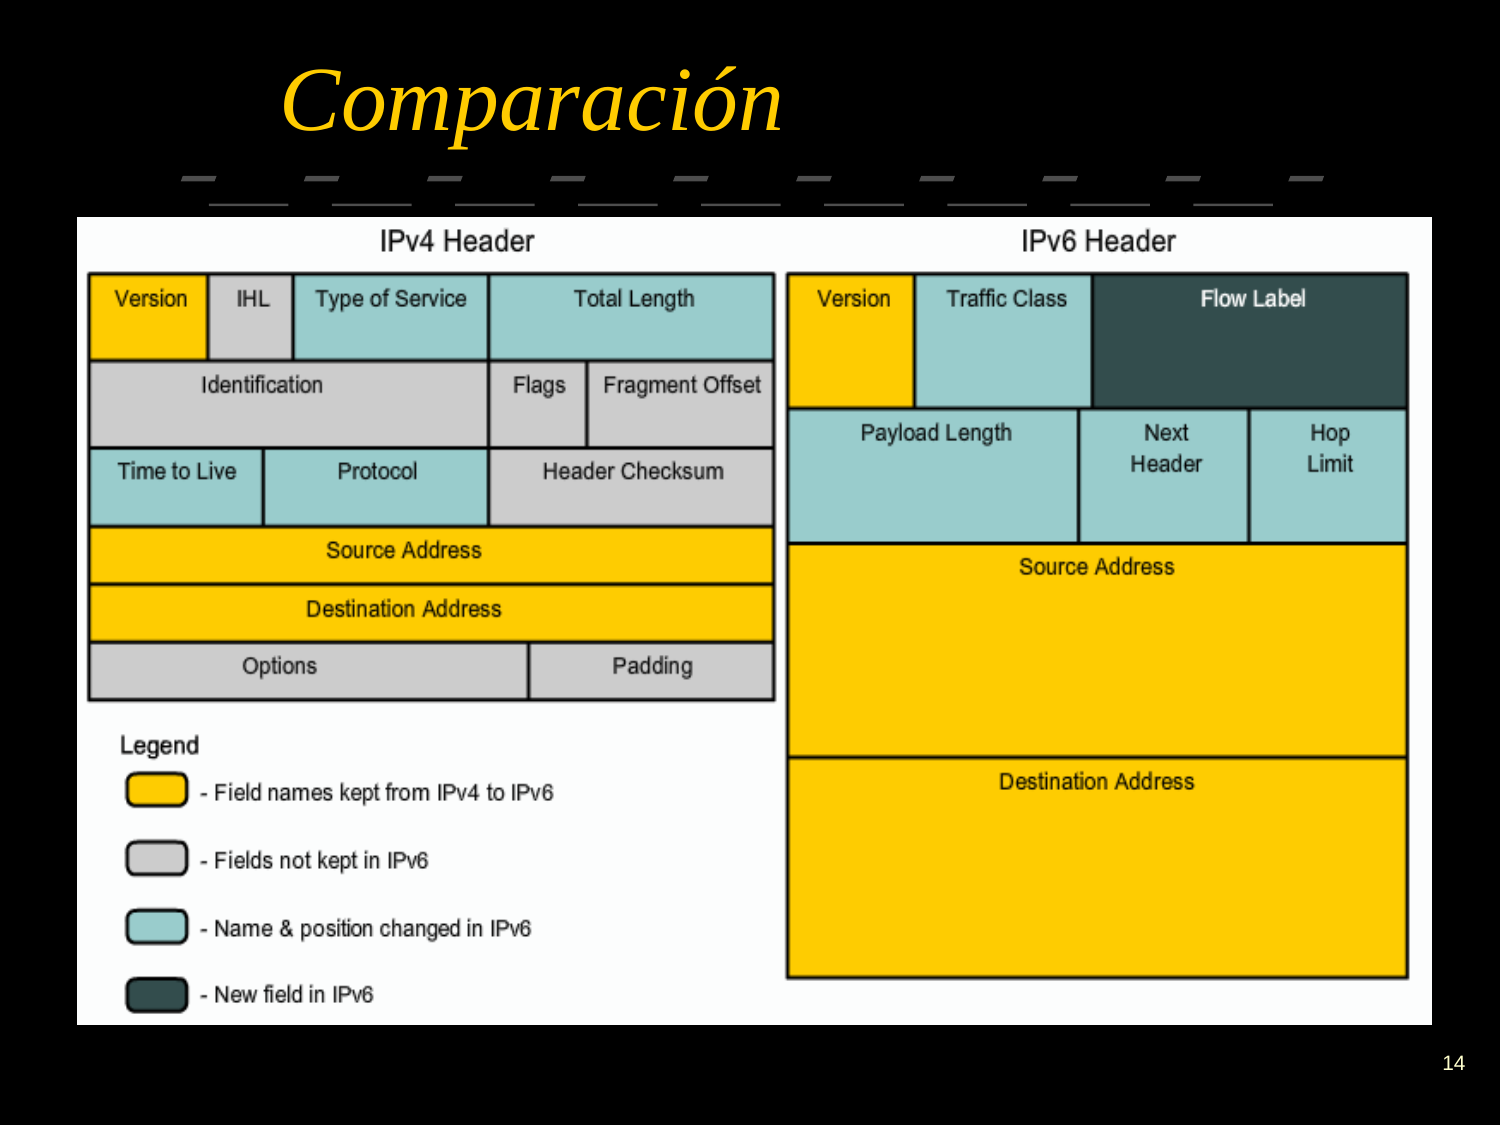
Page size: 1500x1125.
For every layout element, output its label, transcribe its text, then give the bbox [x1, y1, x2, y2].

title Comparación [264, 35, 1297, 152]
picture [76, 217, 1432, 1026]
slide_number 14 [1167, 1025, 1481, 1100]
